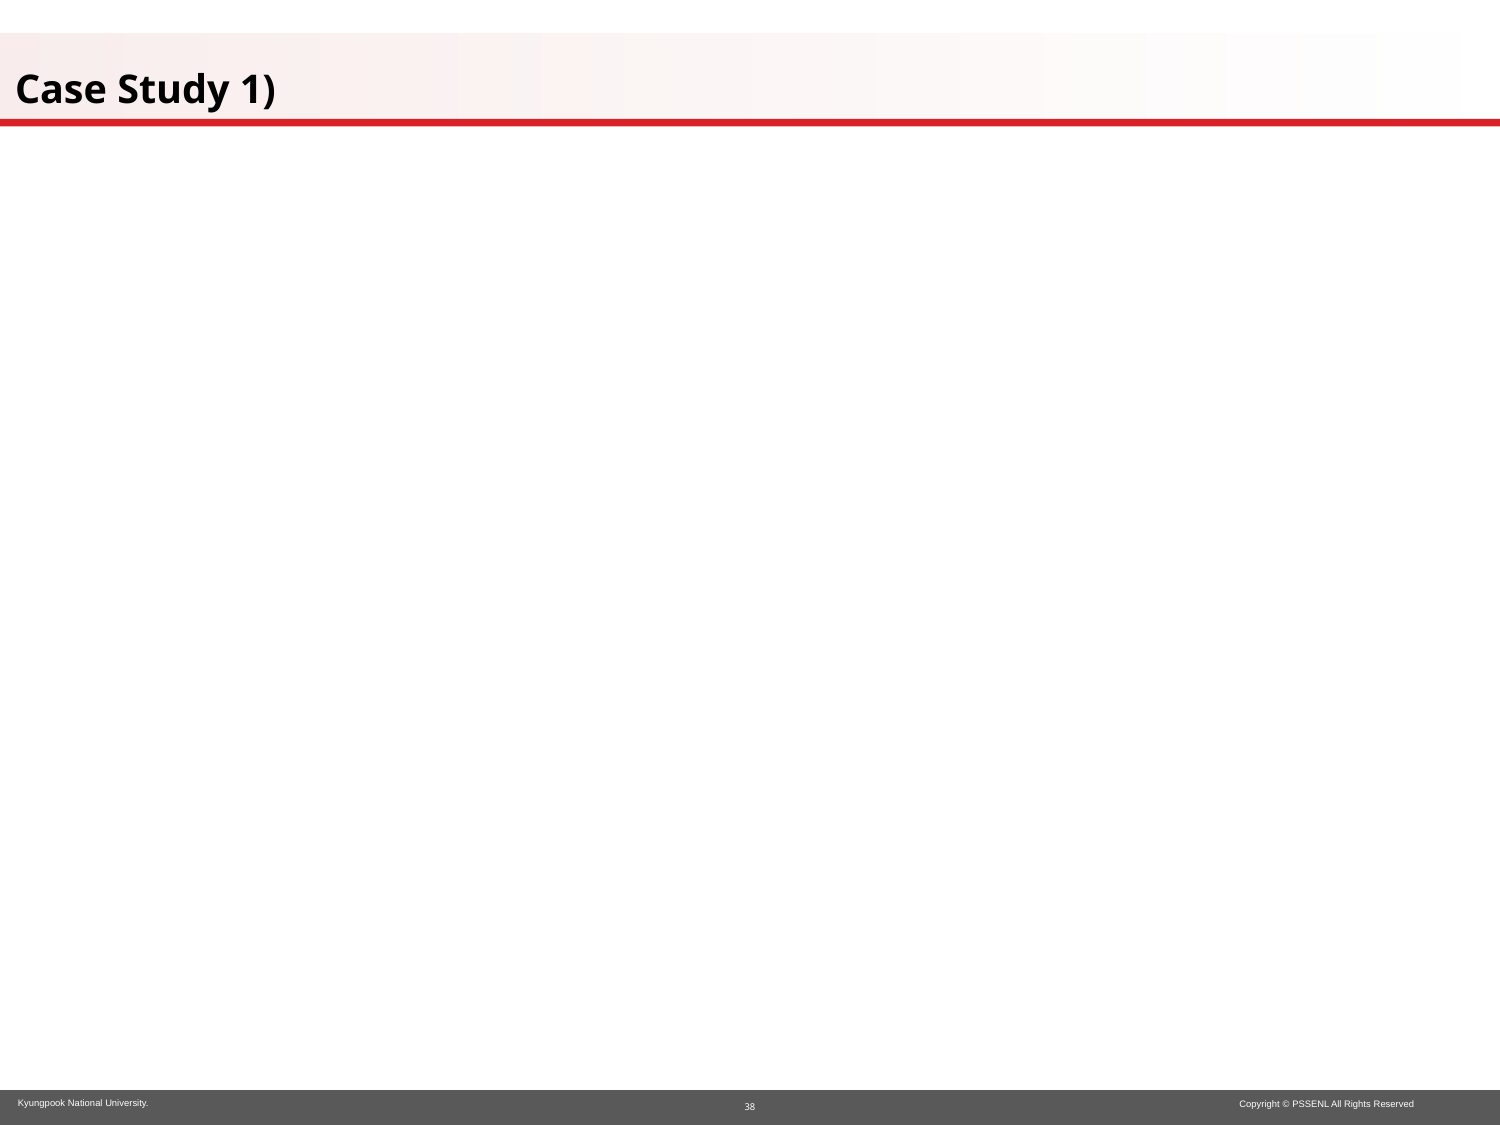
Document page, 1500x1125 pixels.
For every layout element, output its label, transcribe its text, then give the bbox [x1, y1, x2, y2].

list Case Study 1) [0, 62, 1241, 118]
